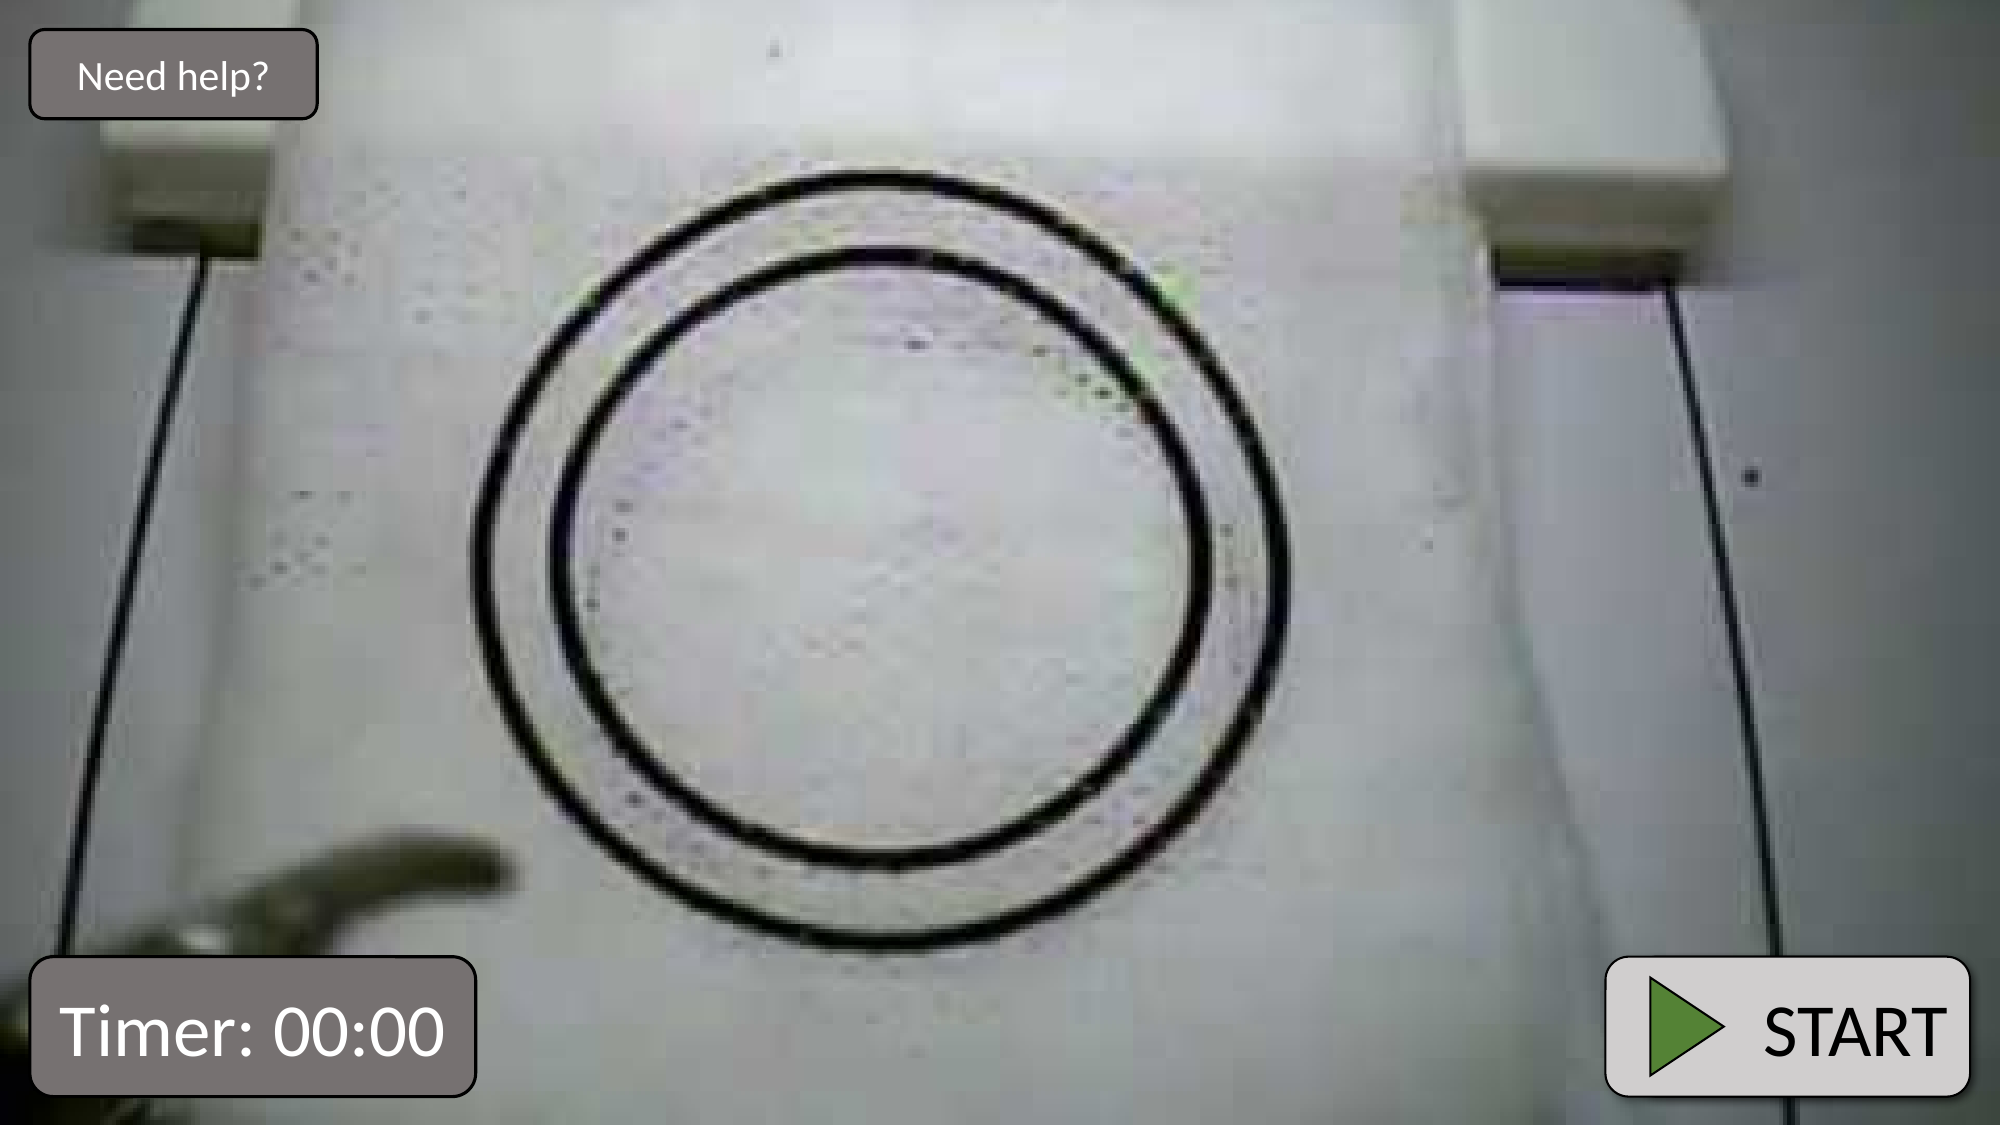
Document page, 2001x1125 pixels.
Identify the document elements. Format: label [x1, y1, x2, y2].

picture [0, 0, 2000, 1125]
text_box [1605, 956, 1971, 1097]
